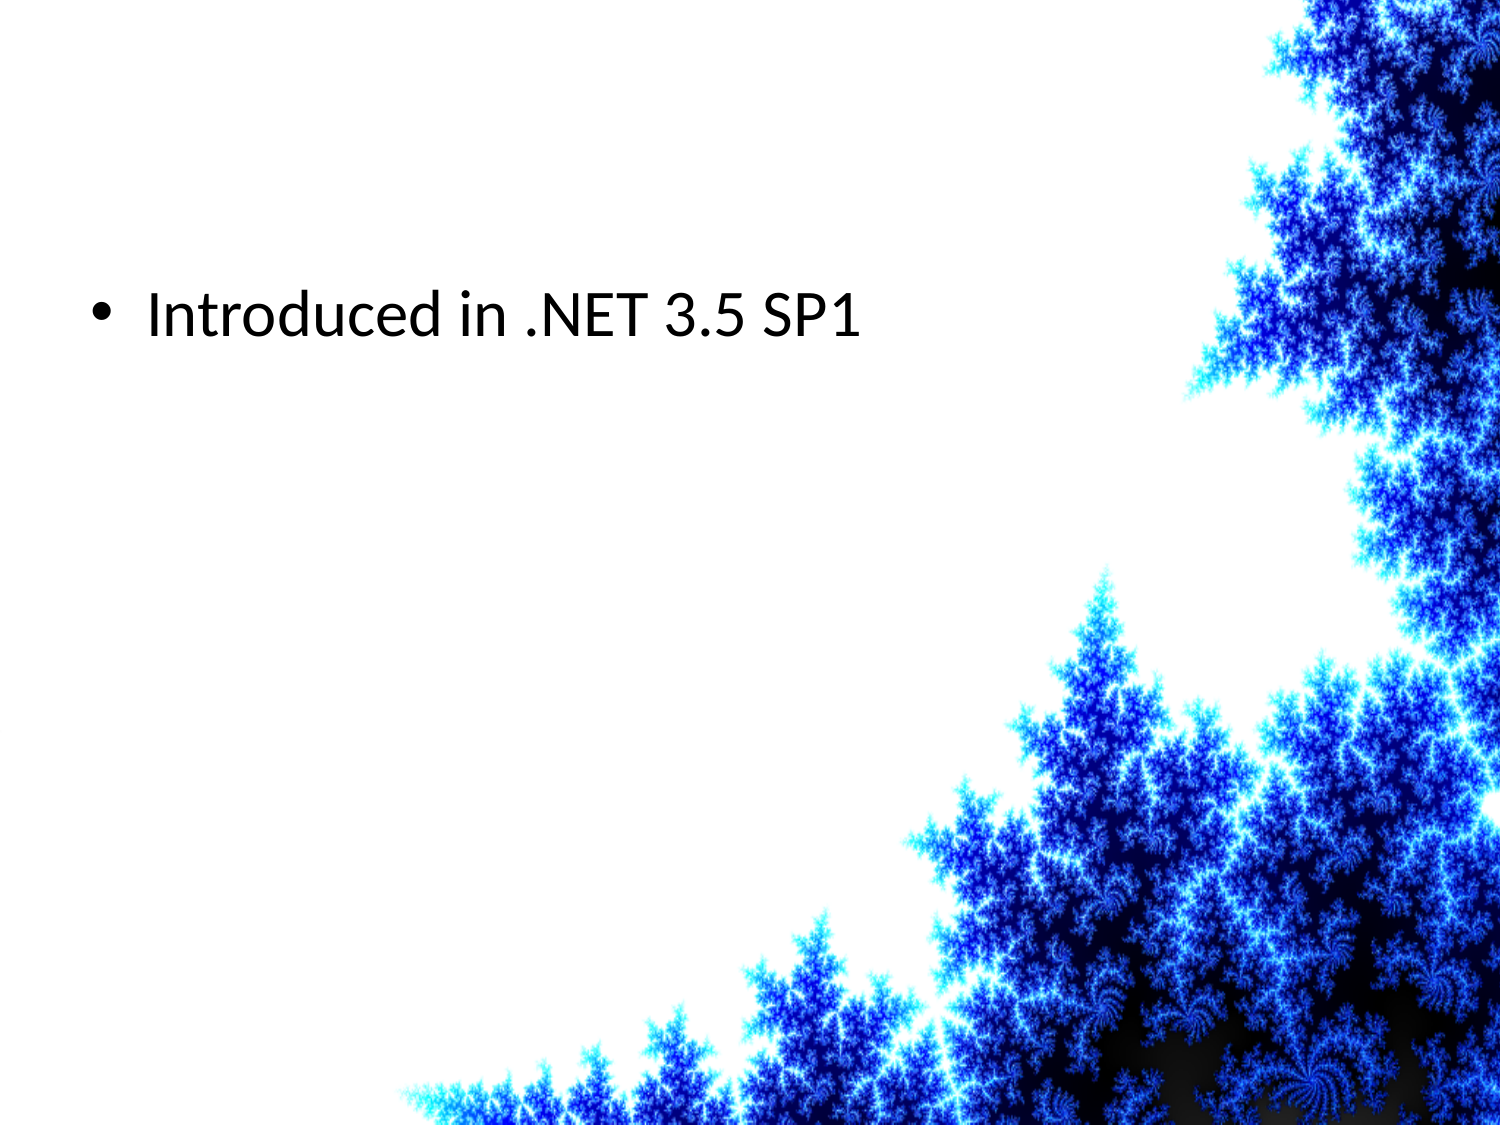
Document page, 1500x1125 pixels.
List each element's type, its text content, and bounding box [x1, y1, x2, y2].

picture [0, 0, 1500, 1125]
list Introduced in .NET 3.5 SP1 [74, 262, 1426, 1006]
